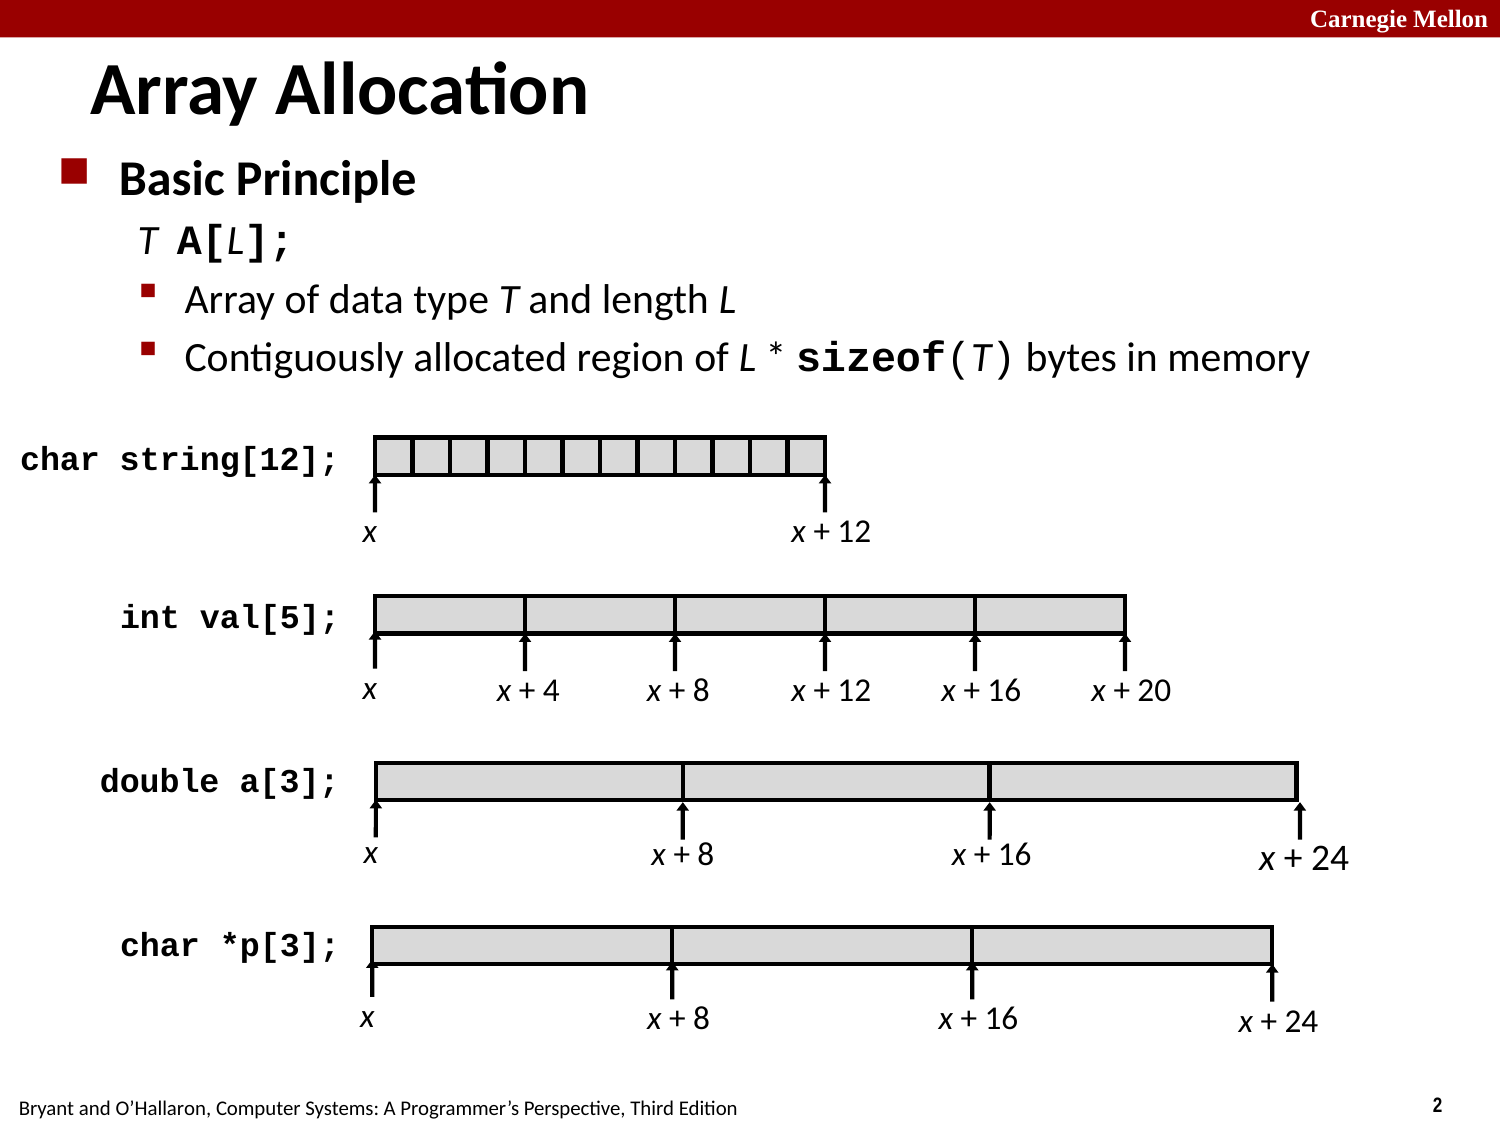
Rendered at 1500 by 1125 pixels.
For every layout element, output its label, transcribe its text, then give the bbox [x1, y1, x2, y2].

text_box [337, 595, 1213, 717]
list Basic Principle T A[L]; Array of data type T and length L Contiguously allocated region of L * sizeof(T) bytes in memory [47, 137, 1411, 403]
text_box int val[5]; [104, 588, 355, 643]
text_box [337, 762, 1388, 886]
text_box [337, 437, 913, 558]
text_box char string[12]; [4, 429, 355, 485]
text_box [334, 926, 1360, 1048]
title Array Allocation [74, 37, 1051, 132]
text_box double a[3]; [84, 751, 355, 807]
text_box char *p[3]; [104, 915, 355, 970]
